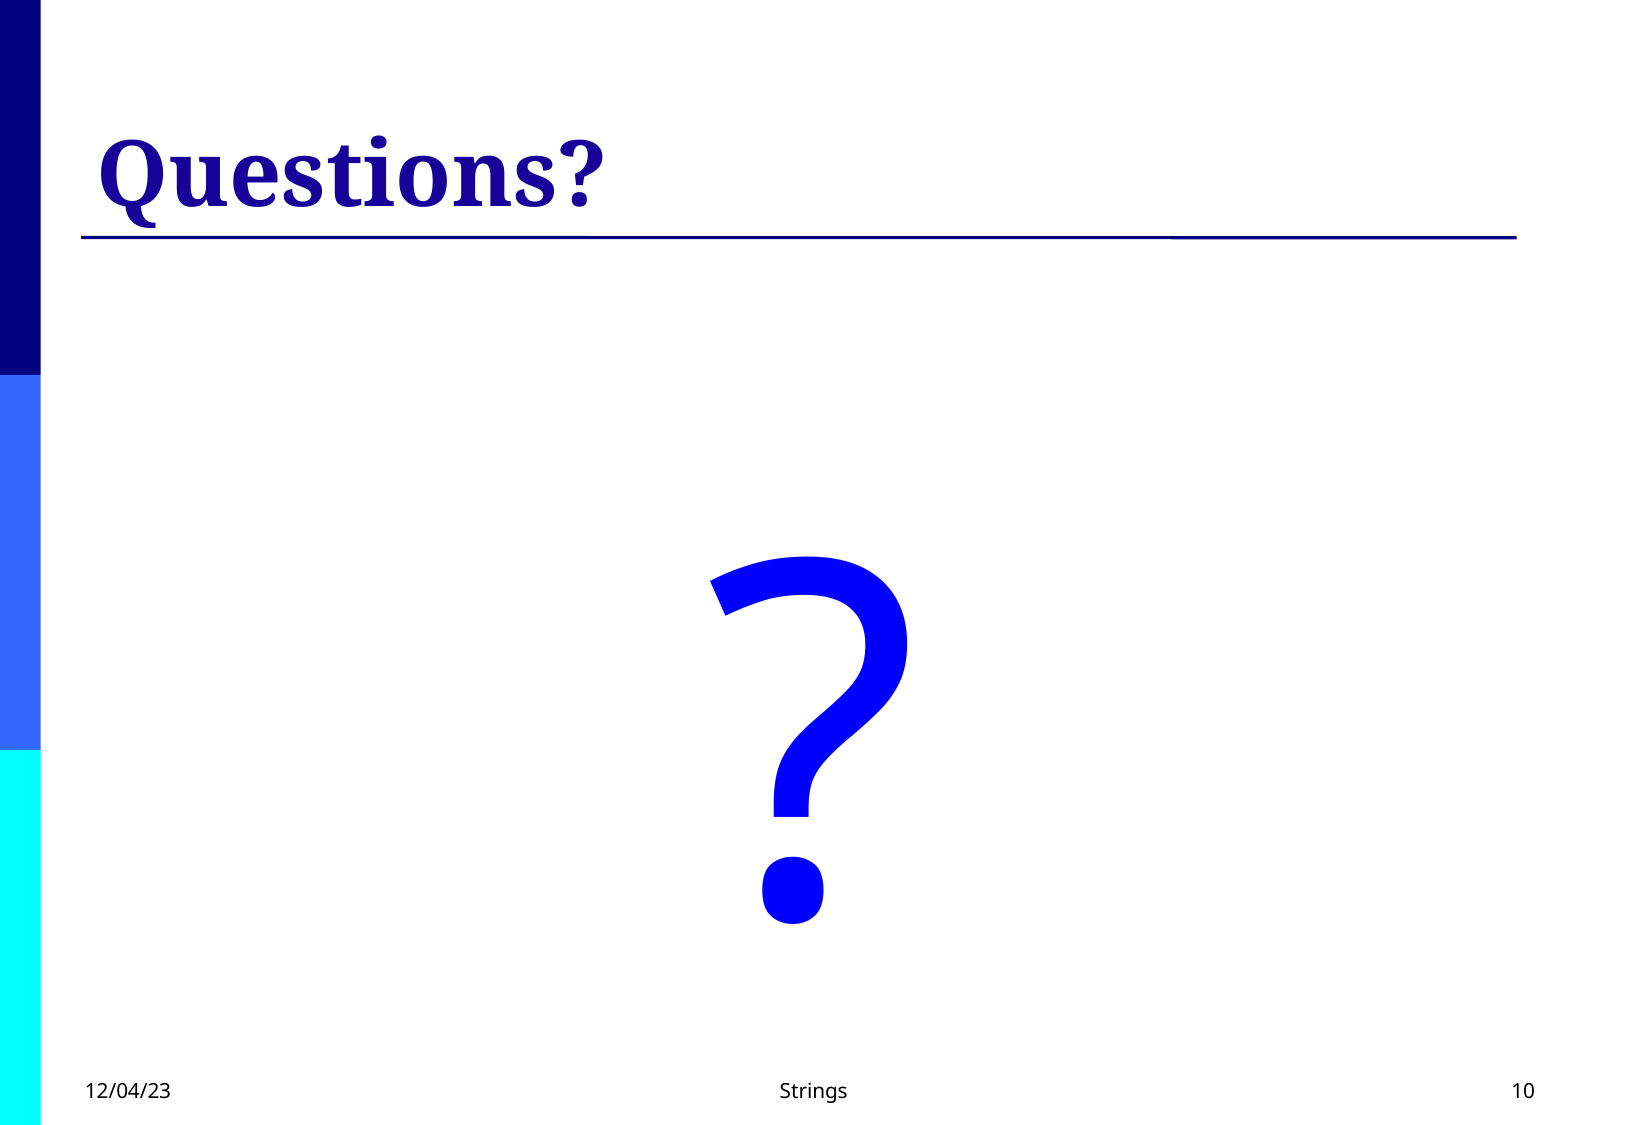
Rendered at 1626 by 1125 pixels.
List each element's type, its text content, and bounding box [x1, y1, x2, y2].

list ? [81, 262, 1544, 1006]
footer Strings [556, 1070, 1071, 1125]
title Questions? [81, 45, 1544, 233]
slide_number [70, 1070, 450, 1125]
slide_number 10 [1170, 1070, 1550, 1125]
